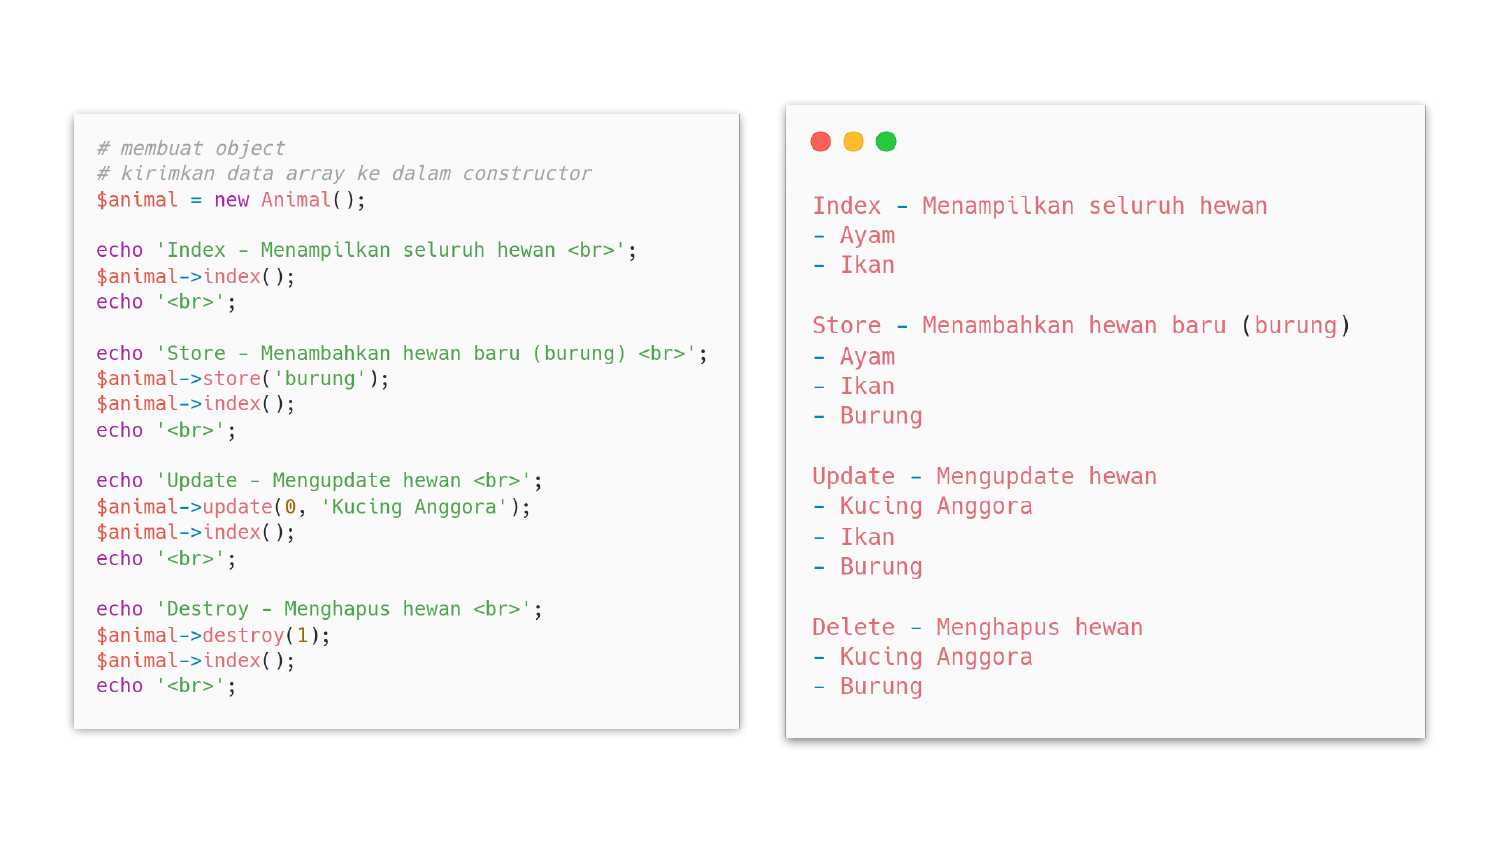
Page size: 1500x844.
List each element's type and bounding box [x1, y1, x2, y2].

picture [73, 114, 741, 730]
picture [785, 105, 1427, 739]
